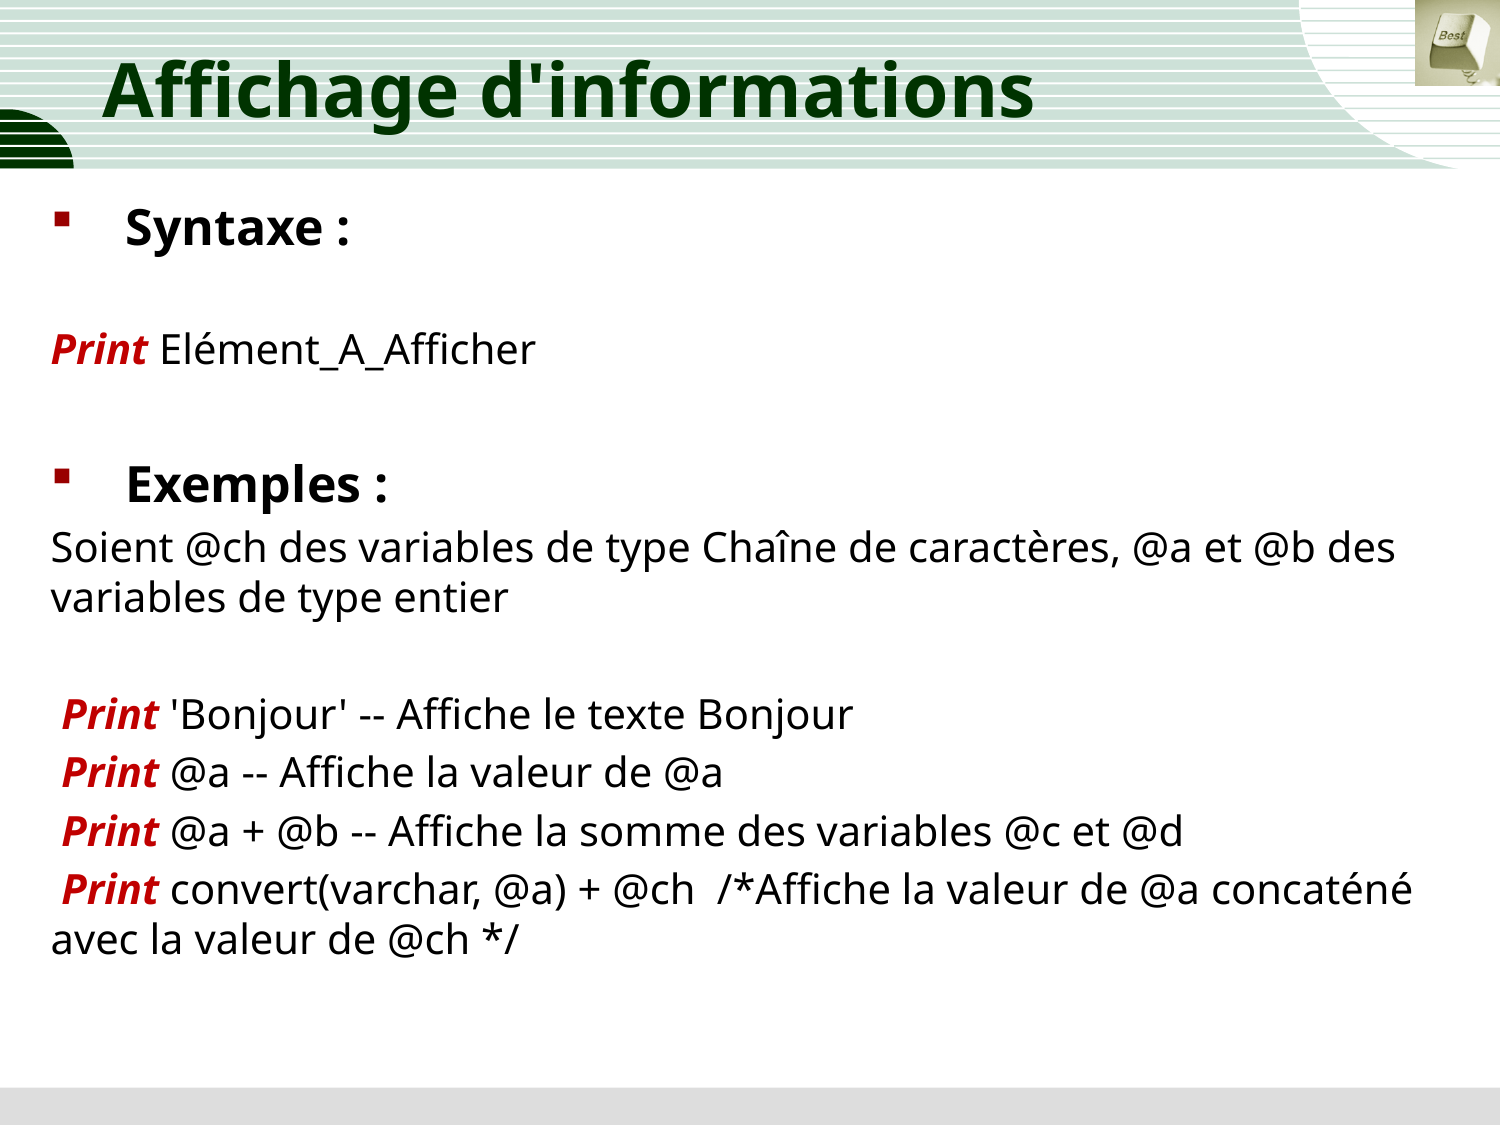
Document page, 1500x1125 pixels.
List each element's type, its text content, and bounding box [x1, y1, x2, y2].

list Syntaxe : Print Elément_A_Afficher Exemples : Soient @ch des variables de type Chaîne de caractères, @a et @b des variables de type entier Print 'Bonjour' -- Affiche le texte Bonjour Print @a -- Affiche la valeur de @a Print @a + @b -- Affiche la somme des variables @c et @d Print convert(varchar, @a) + @ch /*Affiche la valeur de @a concaténé avec la valeur de @ch */ [35, 188, 1445, 1072]
title Affichage d'informations [87, 37, 1261, 138]
picture [1415, 0, 1500, 86]
